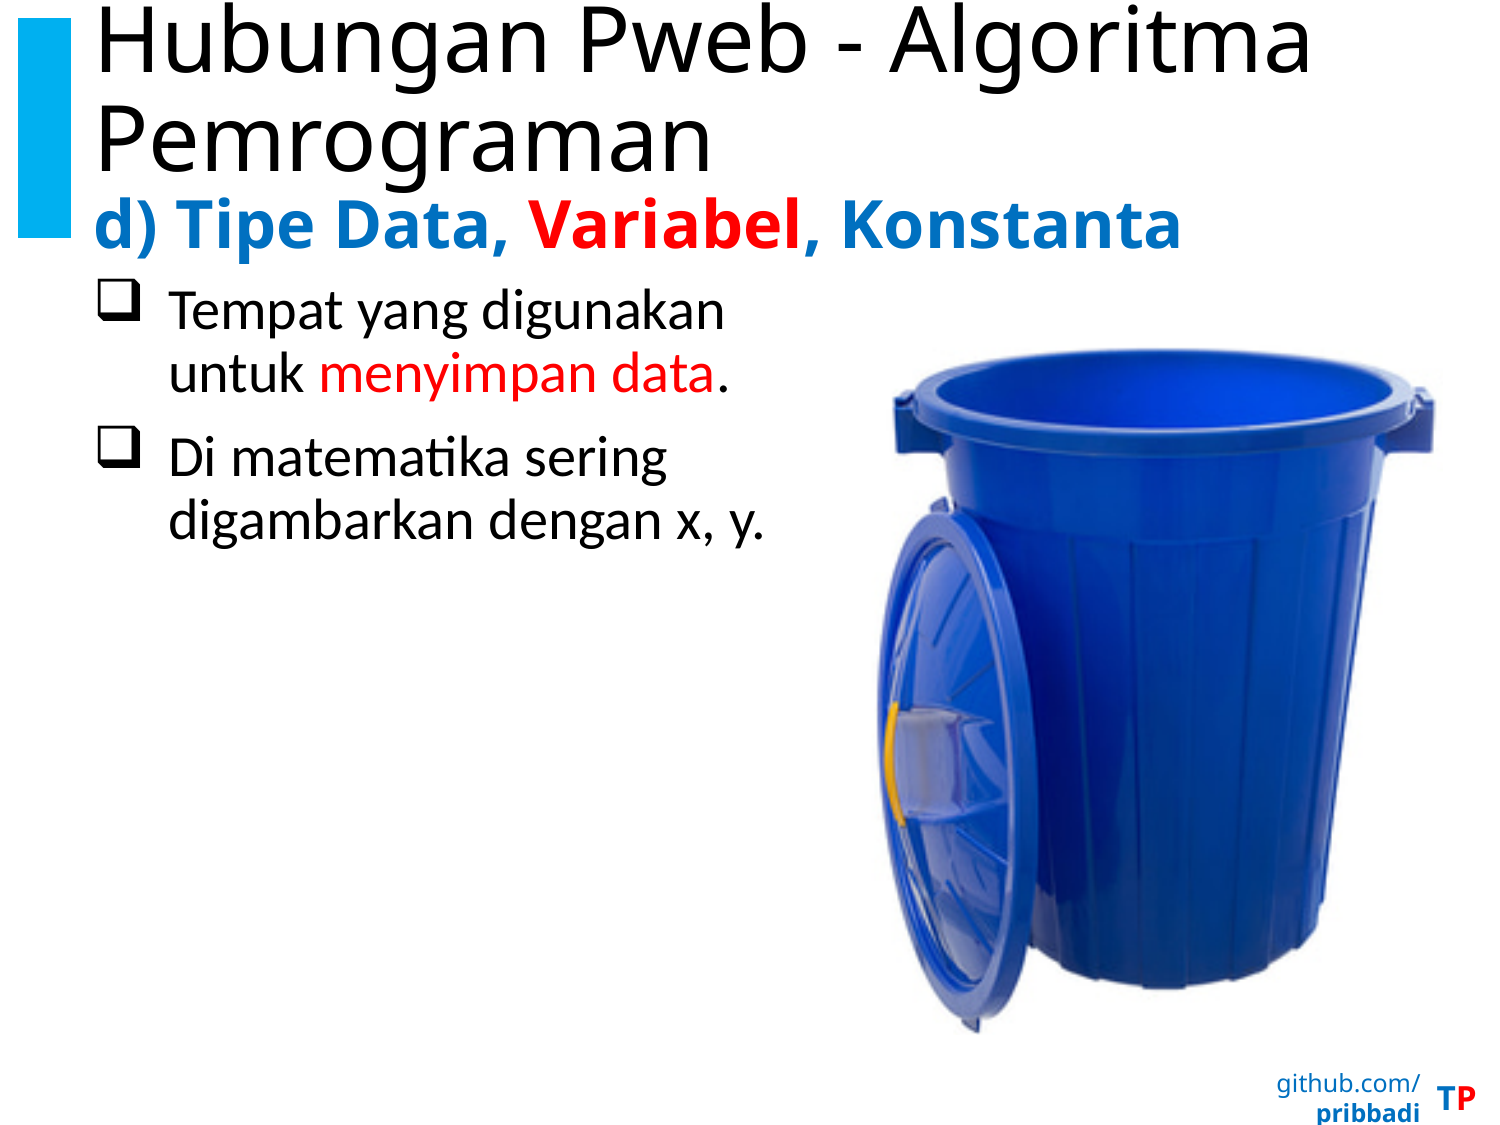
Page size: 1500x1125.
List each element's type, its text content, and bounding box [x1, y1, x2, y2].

list Tempat yang digunakan untuk menyimpan data. Di matematika sering digambarkan dengan x, y. [78, 272, 813, 1070]
picture [864, 330, 1443, 1035]
title Hubungan Pweb - Algoritma Pemrograman d) Tipe Data, Variabel, Konstanta [78, 19, 1443, 237]
